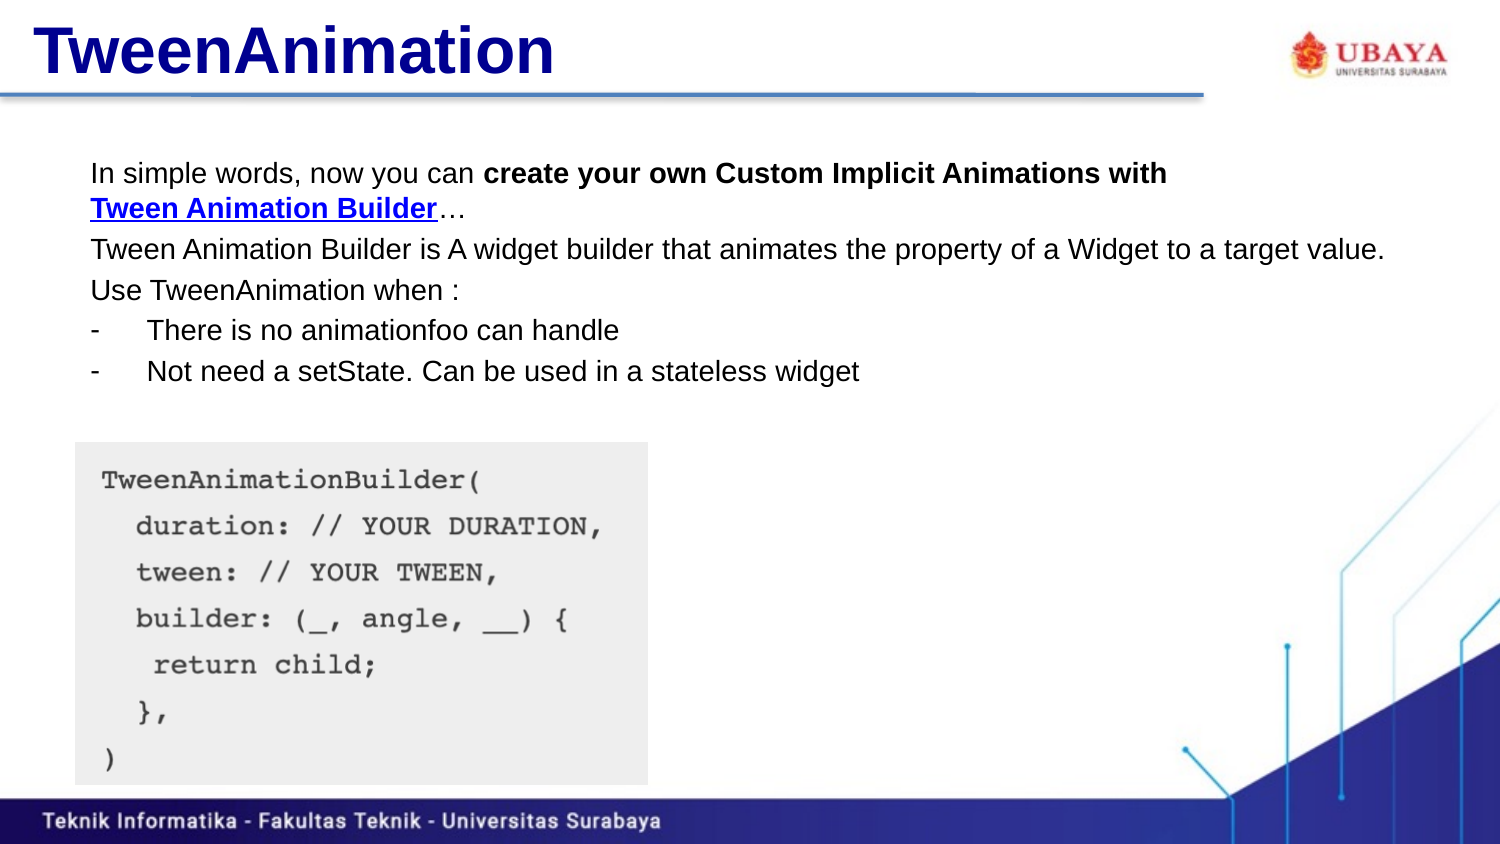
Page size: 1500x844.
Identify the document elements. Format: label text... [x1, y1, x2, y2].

text_box TweenAnimation [0, 0, 1350, 95]
picture [0, 0, 1500, 844]
text_box In simple words, now you can create your own Custom Implicit Animations with Tween Animation Builder… Tween Animation Builder is A widget builder that animates the property of a Widget to a target value. Use TweenAnimation when : There is no animationfoo can handle Not need a setState. Can be used in a stateless widget [75, 146, 1413, 785]
